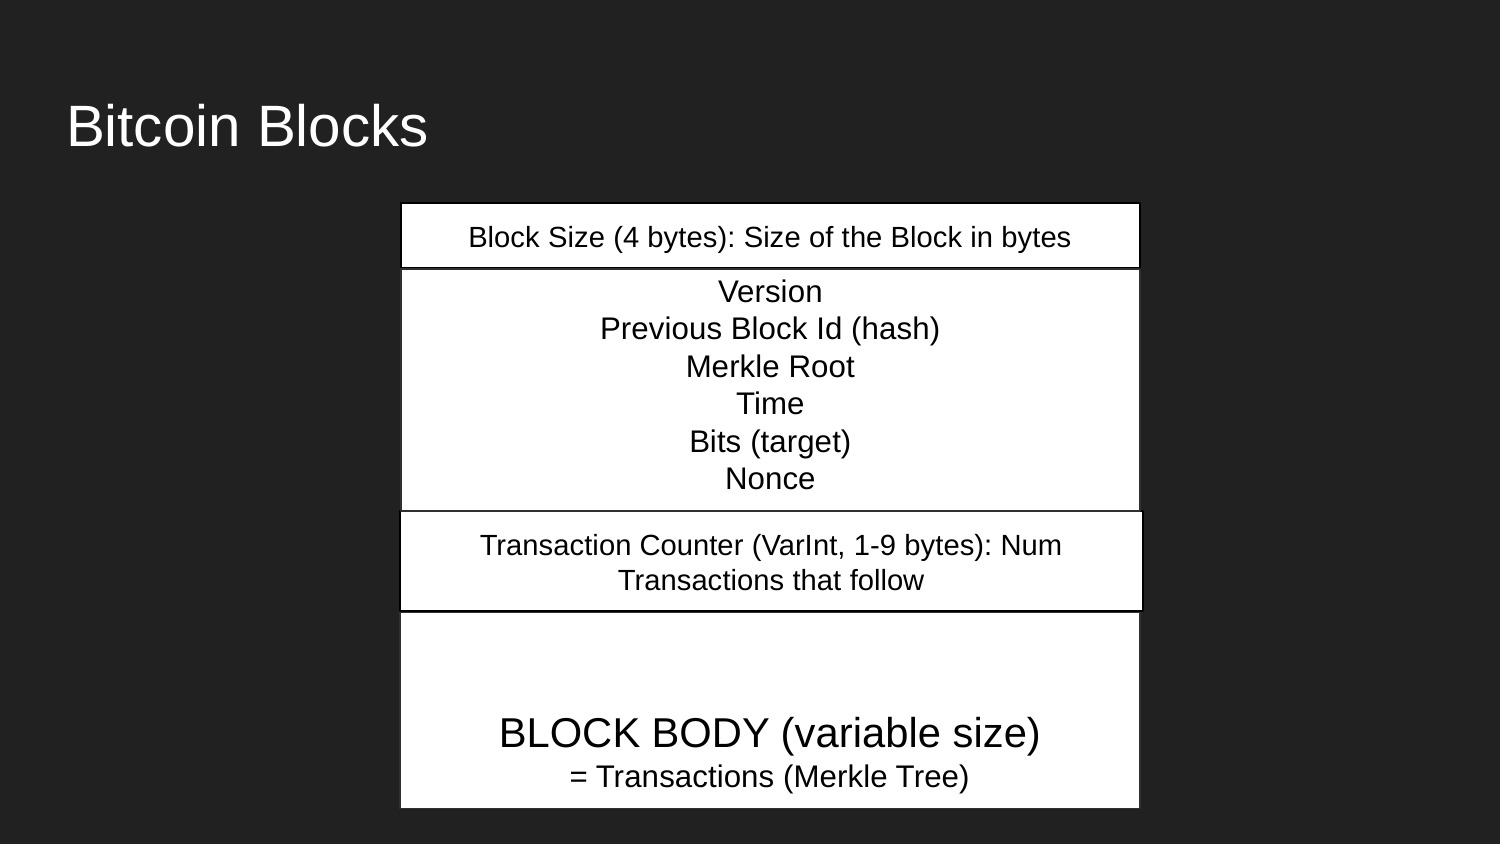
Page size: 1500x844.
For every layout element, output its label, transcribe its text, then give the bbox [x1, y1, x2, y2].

text_box Block Size (4 bytes): Size of the Block in bytes [401, 203, 1140, 268]
title Bitcoin Blocks [51, 72, 1449, 167]
text_box BLOCK BODY (variable size) = Transactions (Merkle Tree) [399, 611, 1140, 809]
text_box Version Previous Block Id (hash) Merkle Root Time Bits (target) Nonce [401, 268, 1140, 511]
text_box Transaction Counter (VarInt, 1-9 bytes): Num Transactions that follow [399, 510, 1143, 611]
